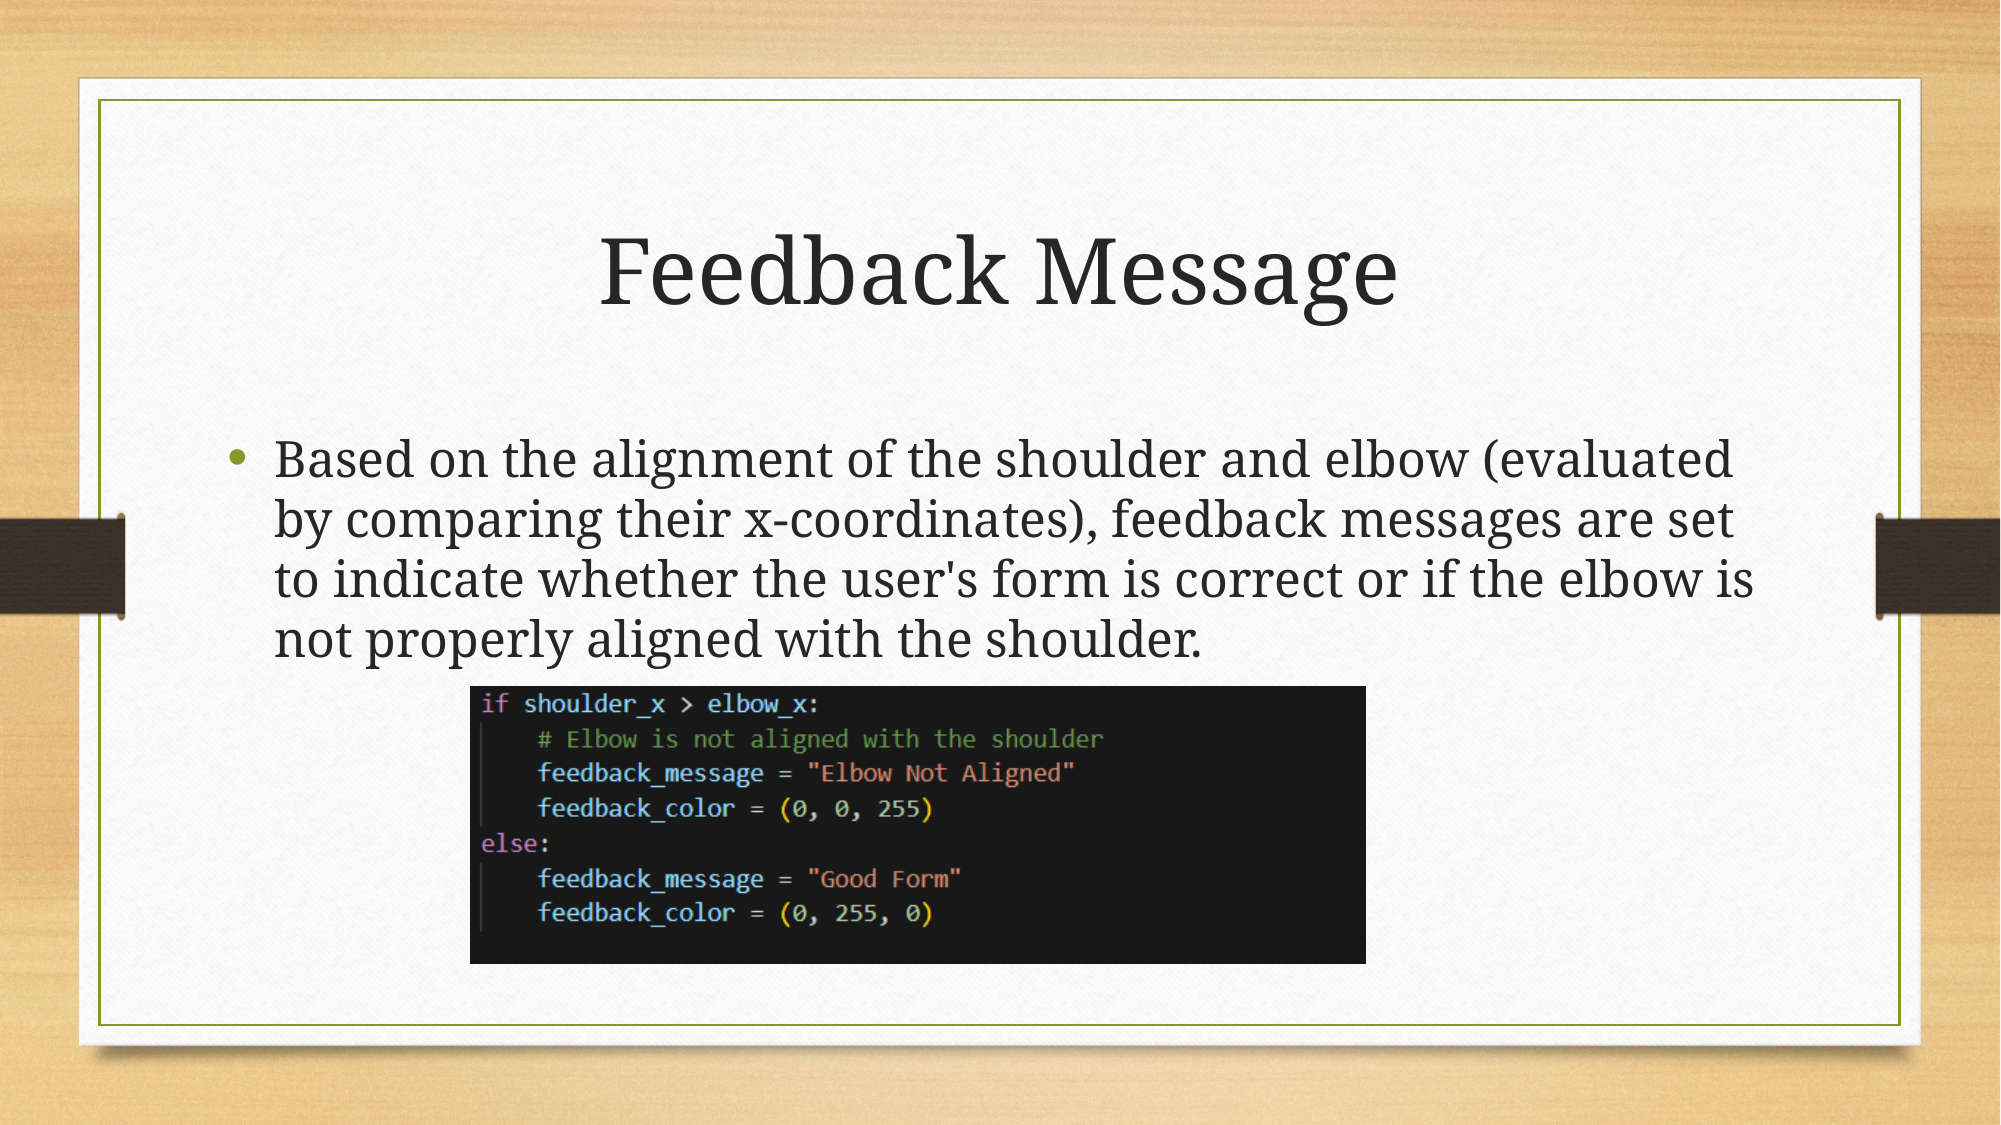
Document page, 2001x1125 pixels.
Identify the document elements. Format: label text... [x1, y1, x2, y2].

title Feedback Message [212, 161, 1788, 375]
picture [0, 0, 2001, 1125]
list Based on the alignment of the shoulder and elbow (evaluated by comparing their x-coordinates), feedback messages are set to indicate whether the user's form is correct or if the elbow is not properly aligned with the shoulder. [212, 419, 1788, 964]
